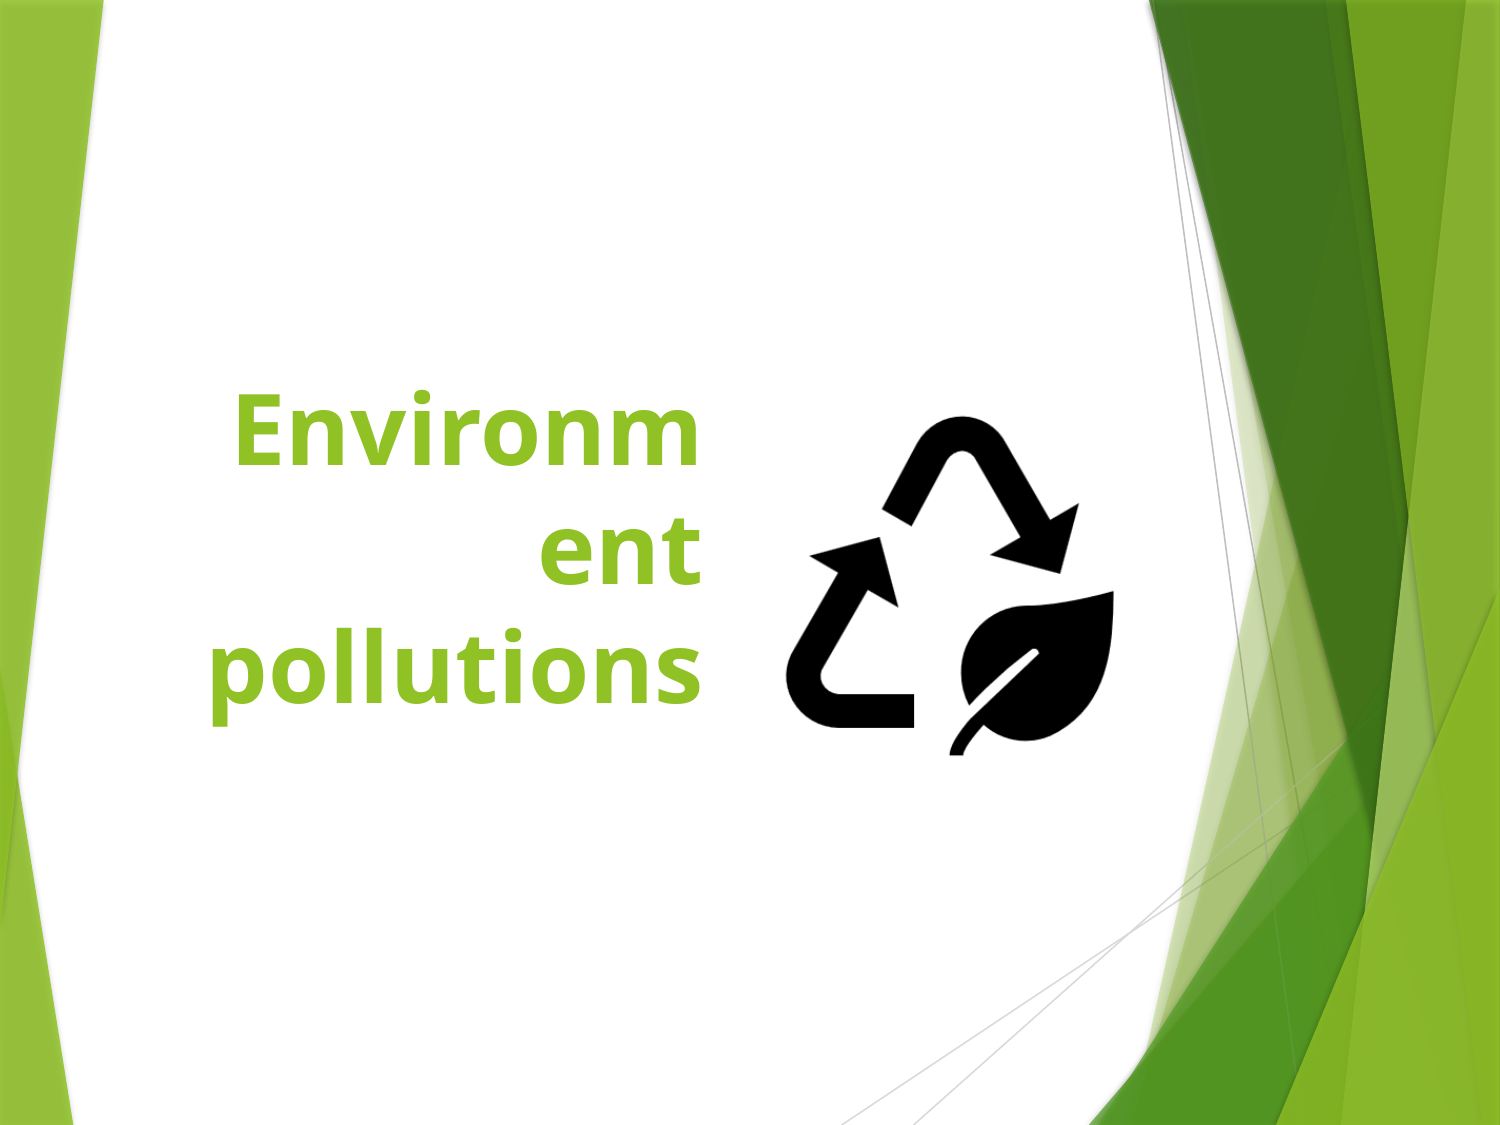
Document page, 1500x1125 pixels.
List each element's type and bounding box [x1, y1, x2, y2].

text_box [0, 0, 1500, 1125]
picture [749, 382, 1155, 788]
